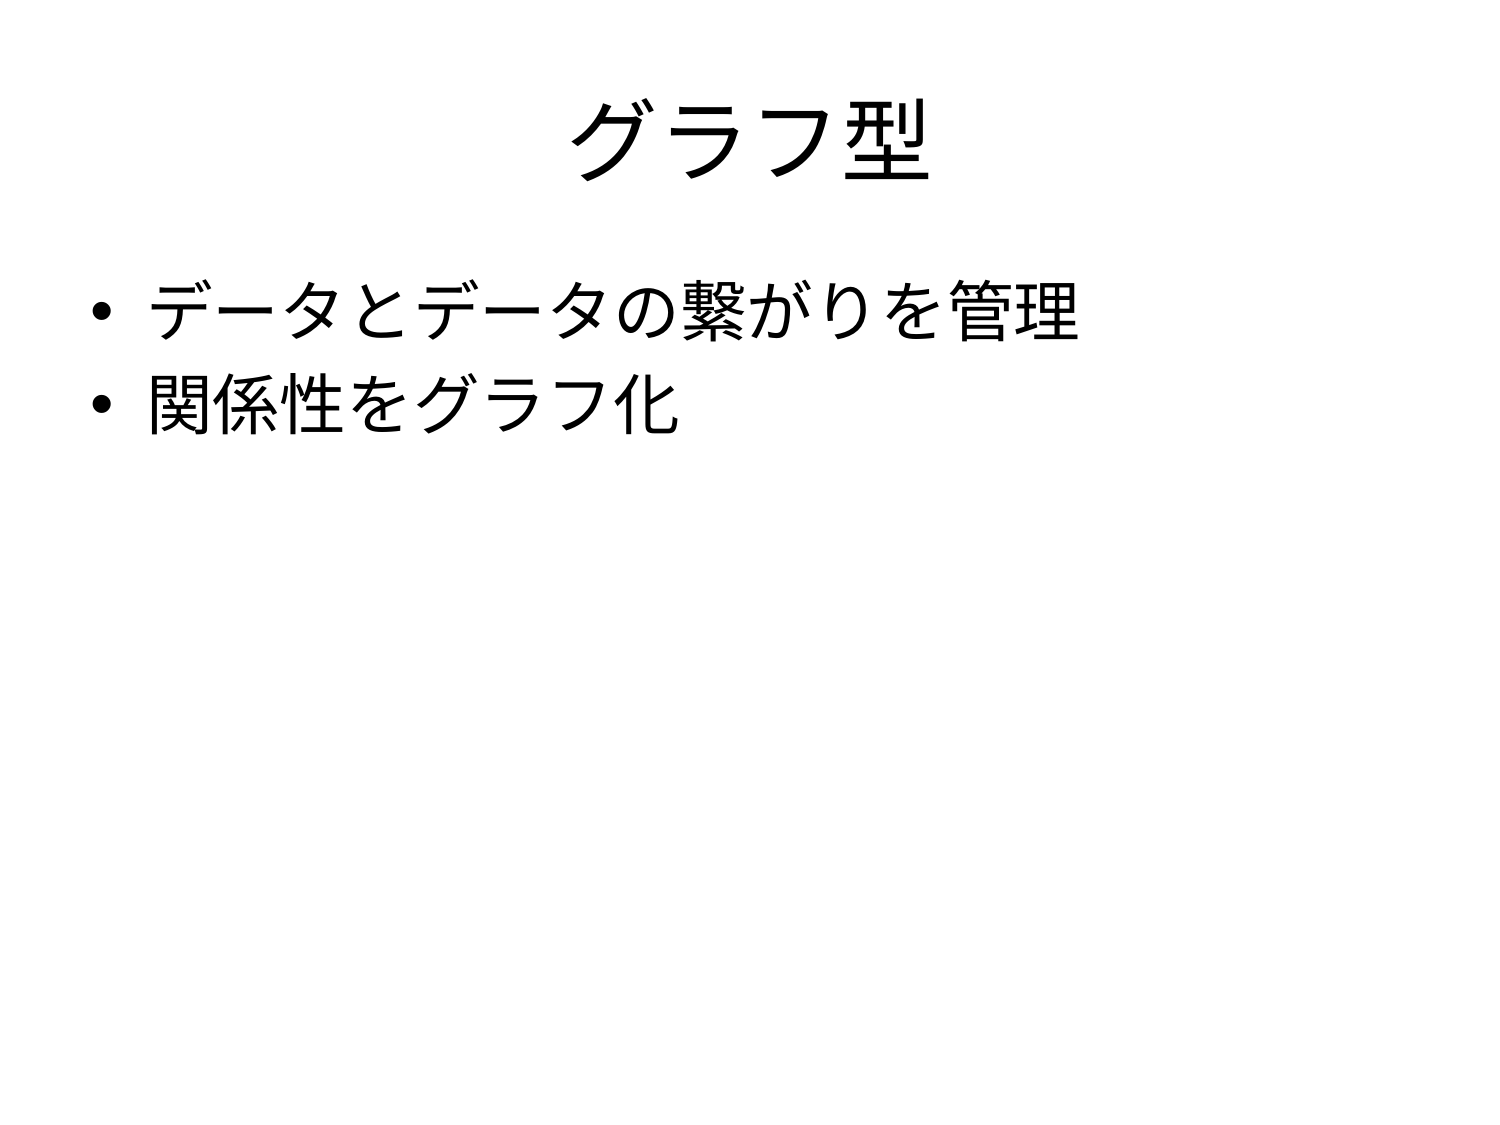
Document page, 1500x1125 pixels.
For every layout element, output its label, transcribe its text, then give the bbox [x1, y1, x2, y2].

list データとデータの繋がりを管理 関係性をグラフ化 [75, 262, 1425, 1005]
title グラフ型 [75, 45, 1425, 233]
